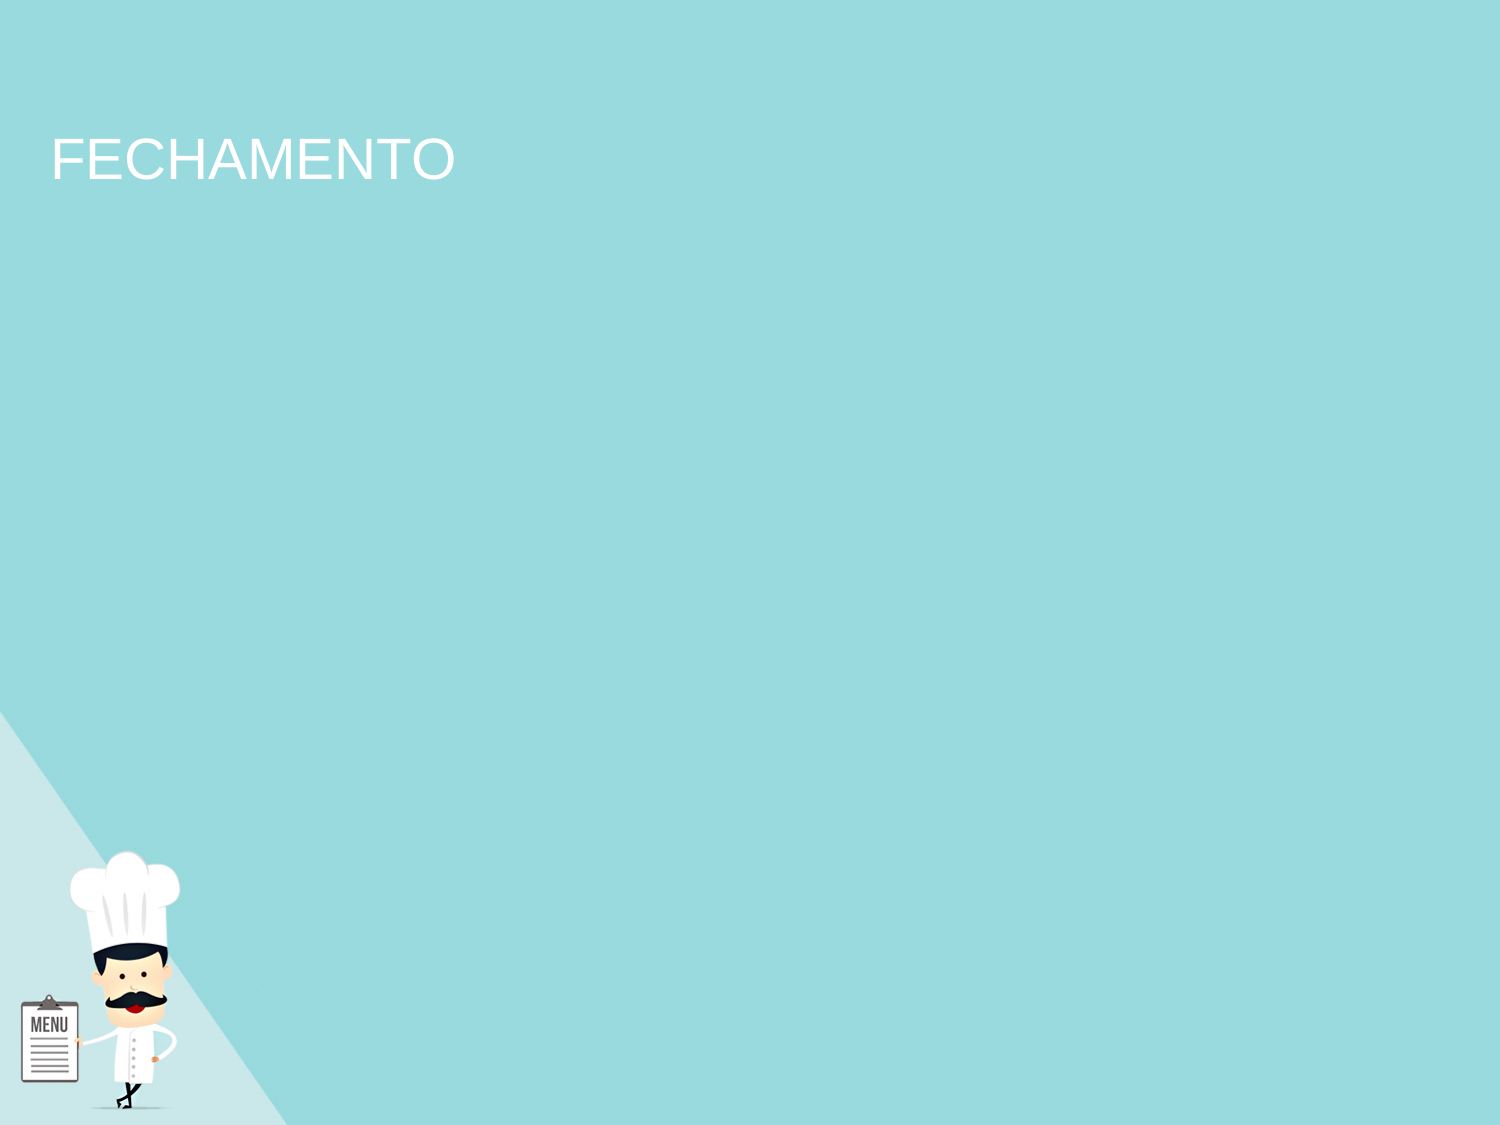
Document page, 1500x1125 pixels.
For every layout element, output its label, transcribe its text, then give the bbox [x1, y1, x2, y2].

picture [0, 0, 1500, 1125]
list FECHAMENTO [35, 113, 1465, 859]
